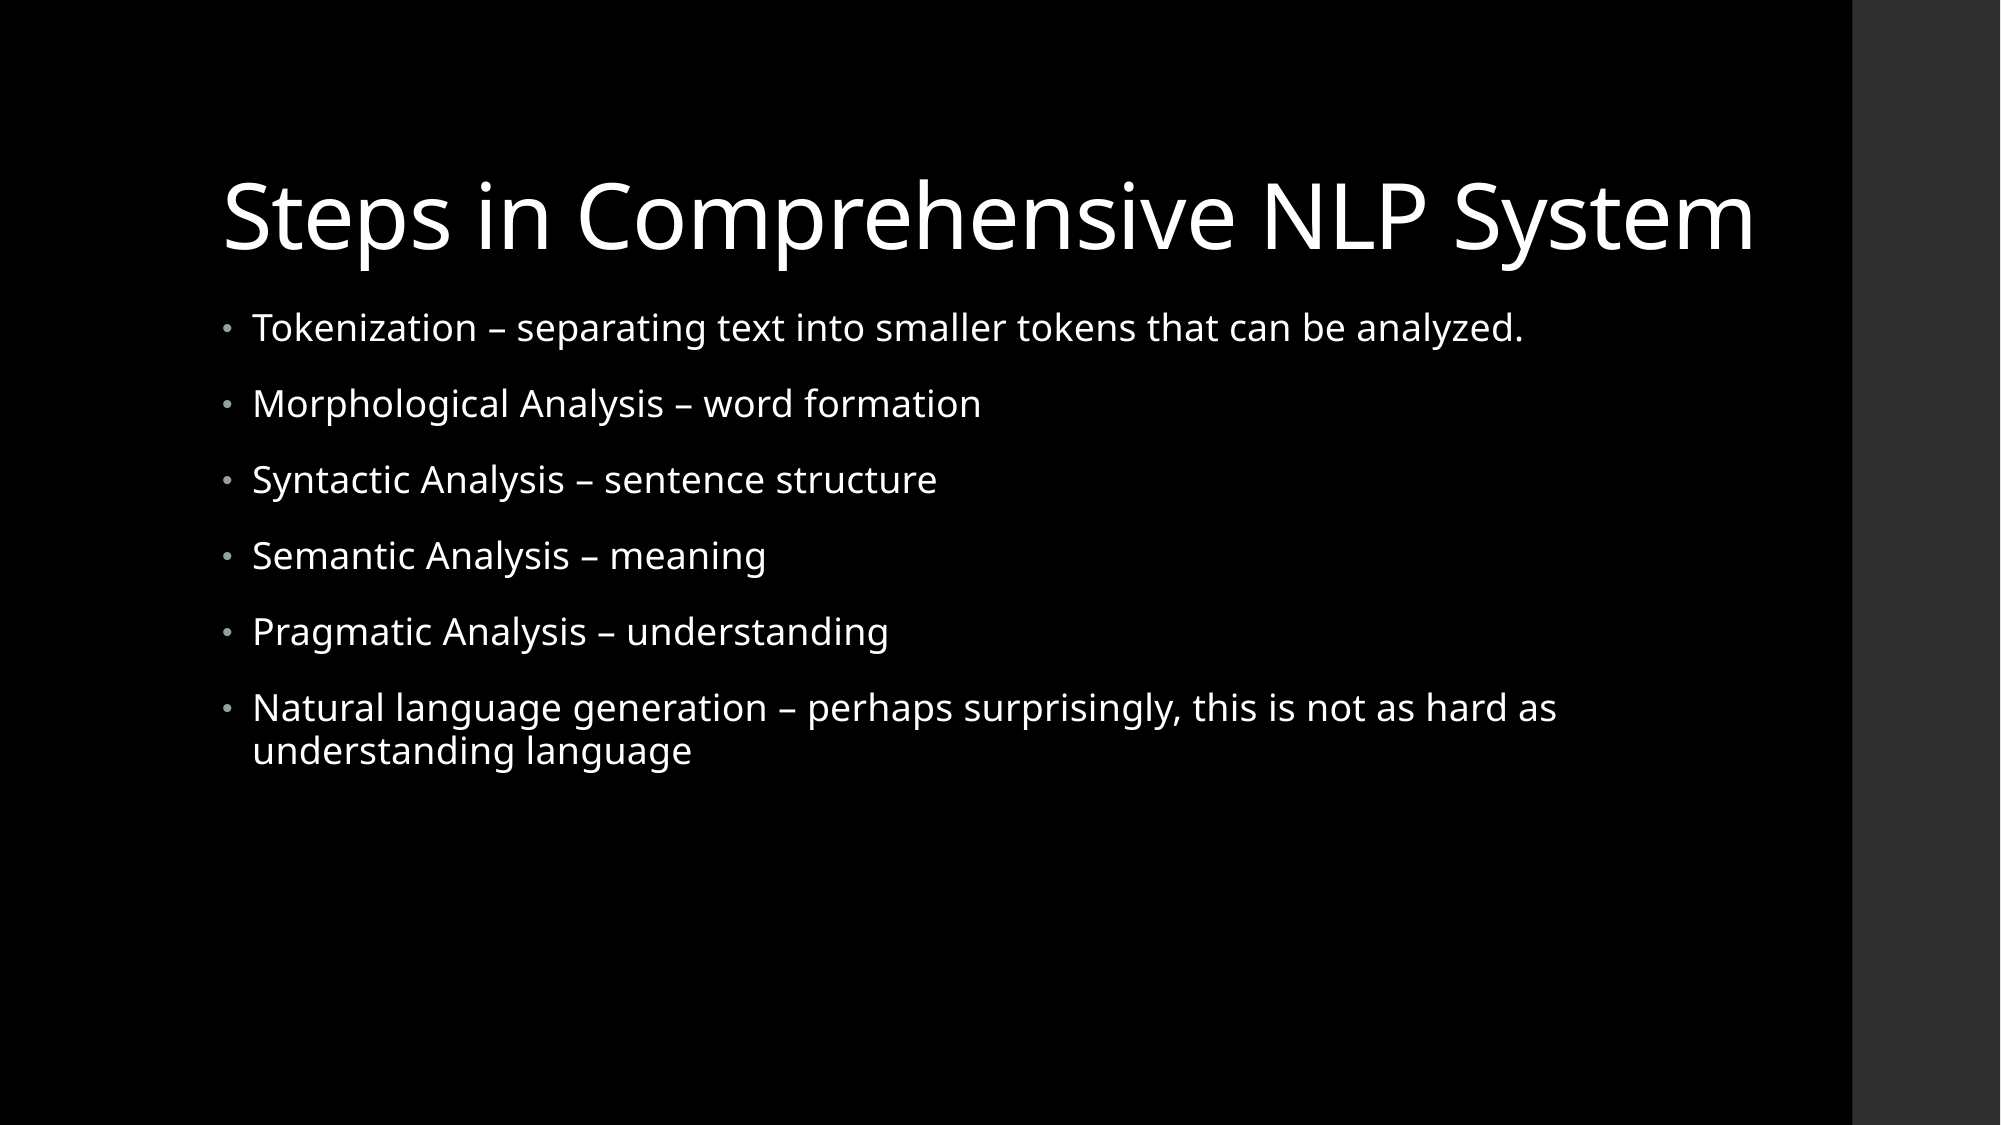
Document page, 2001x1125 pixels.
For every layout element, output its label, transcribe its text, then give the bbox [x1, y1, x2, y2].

title Steps in Comprehensive NLP System [206, 60, 1797, 278]
list Tokenization – separating text into smaller tokens that can be analyzed. Morphological Analysis – word formation Syntactic Analysis – sentence structure Semantic Analysis – meaning Pragmatic Analysis – understanding Natural language generation – perhaps surprisingly, this is not as hard as understanding language [206, 299, 1617, 1014]
